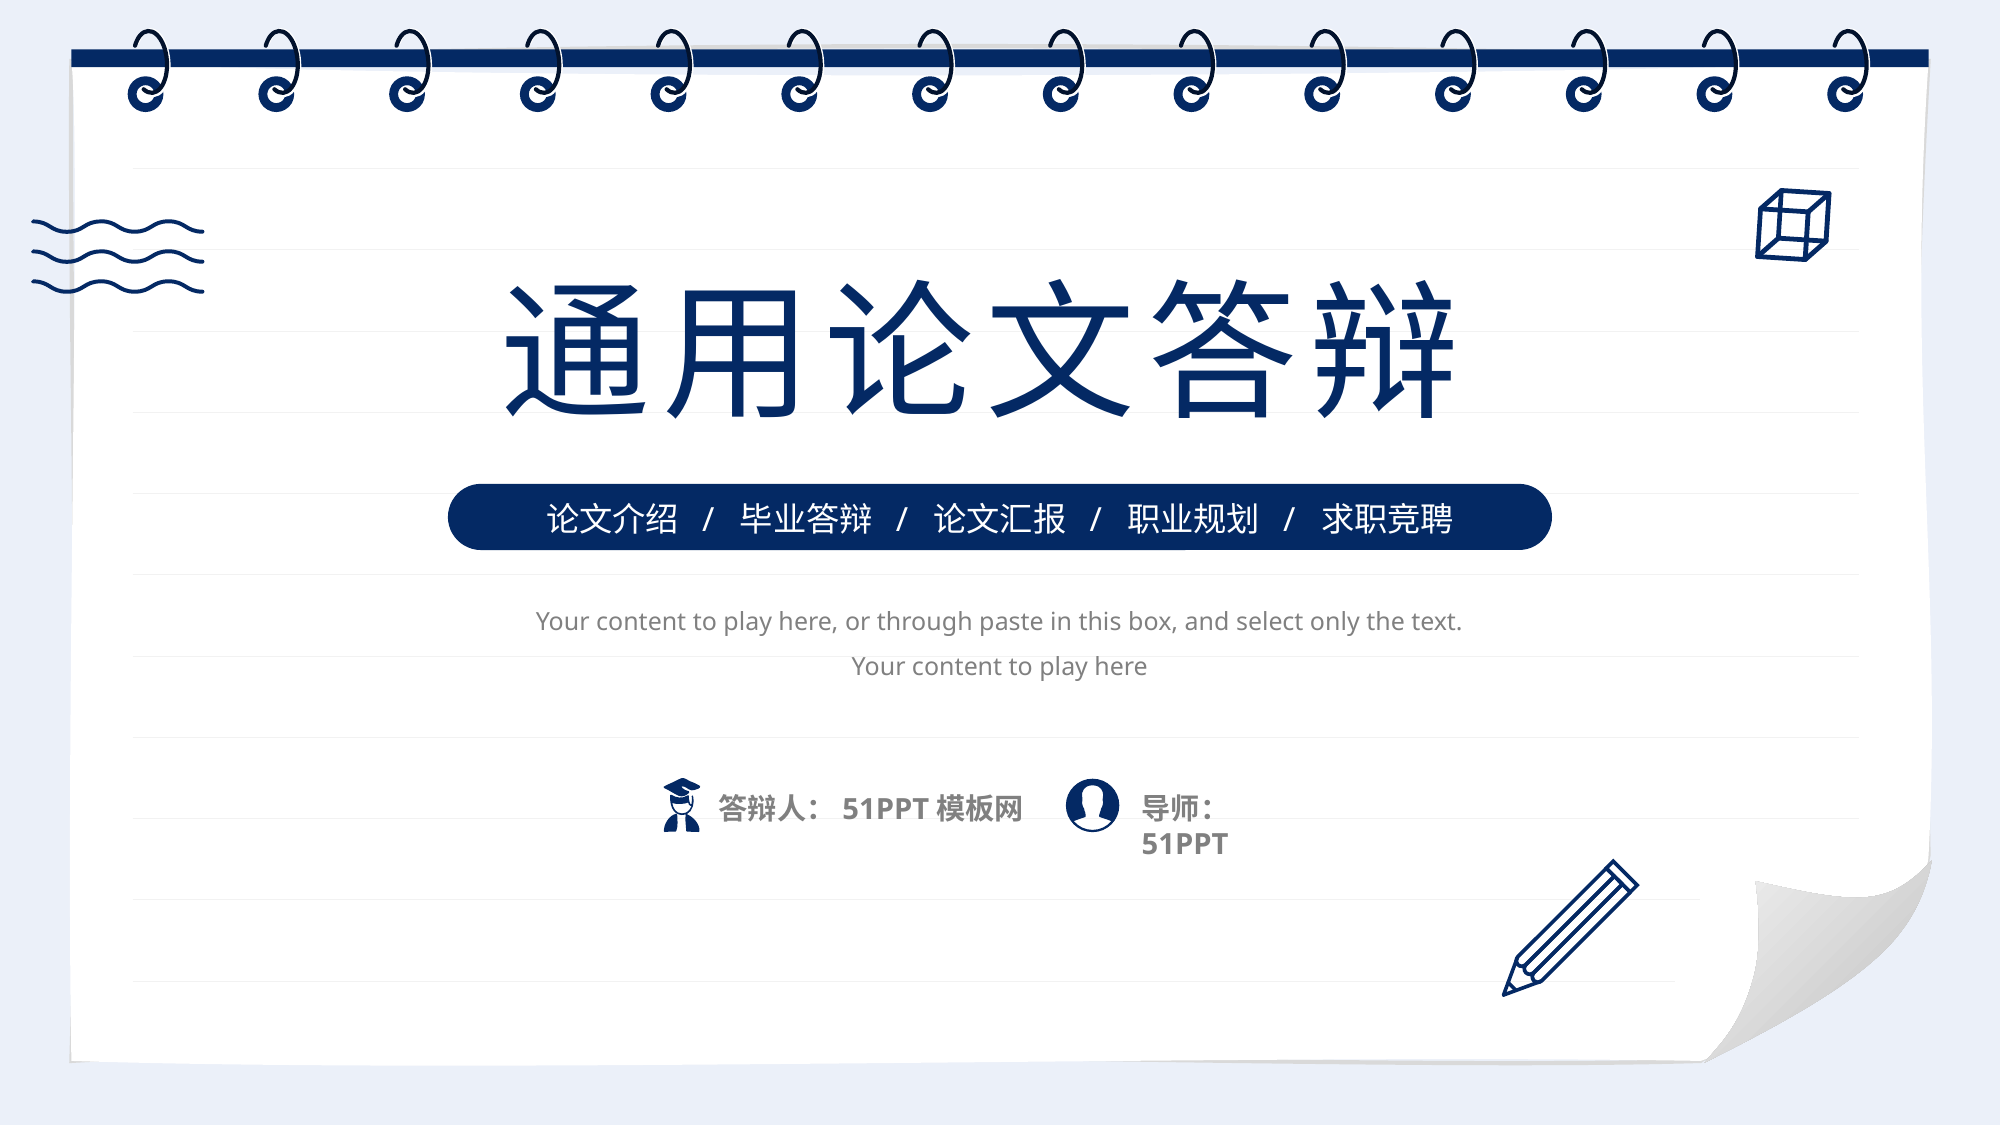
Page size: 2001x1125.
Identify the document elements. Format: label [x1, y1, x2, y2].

text_box [31, 219, 205, 294]
text_box [1501, 858, 1640, 997]
text_box [71, 30, 1932, 1063]
text_box [1755, 188, 1832, 262]
text_box [703, 778, 1337, 834]
